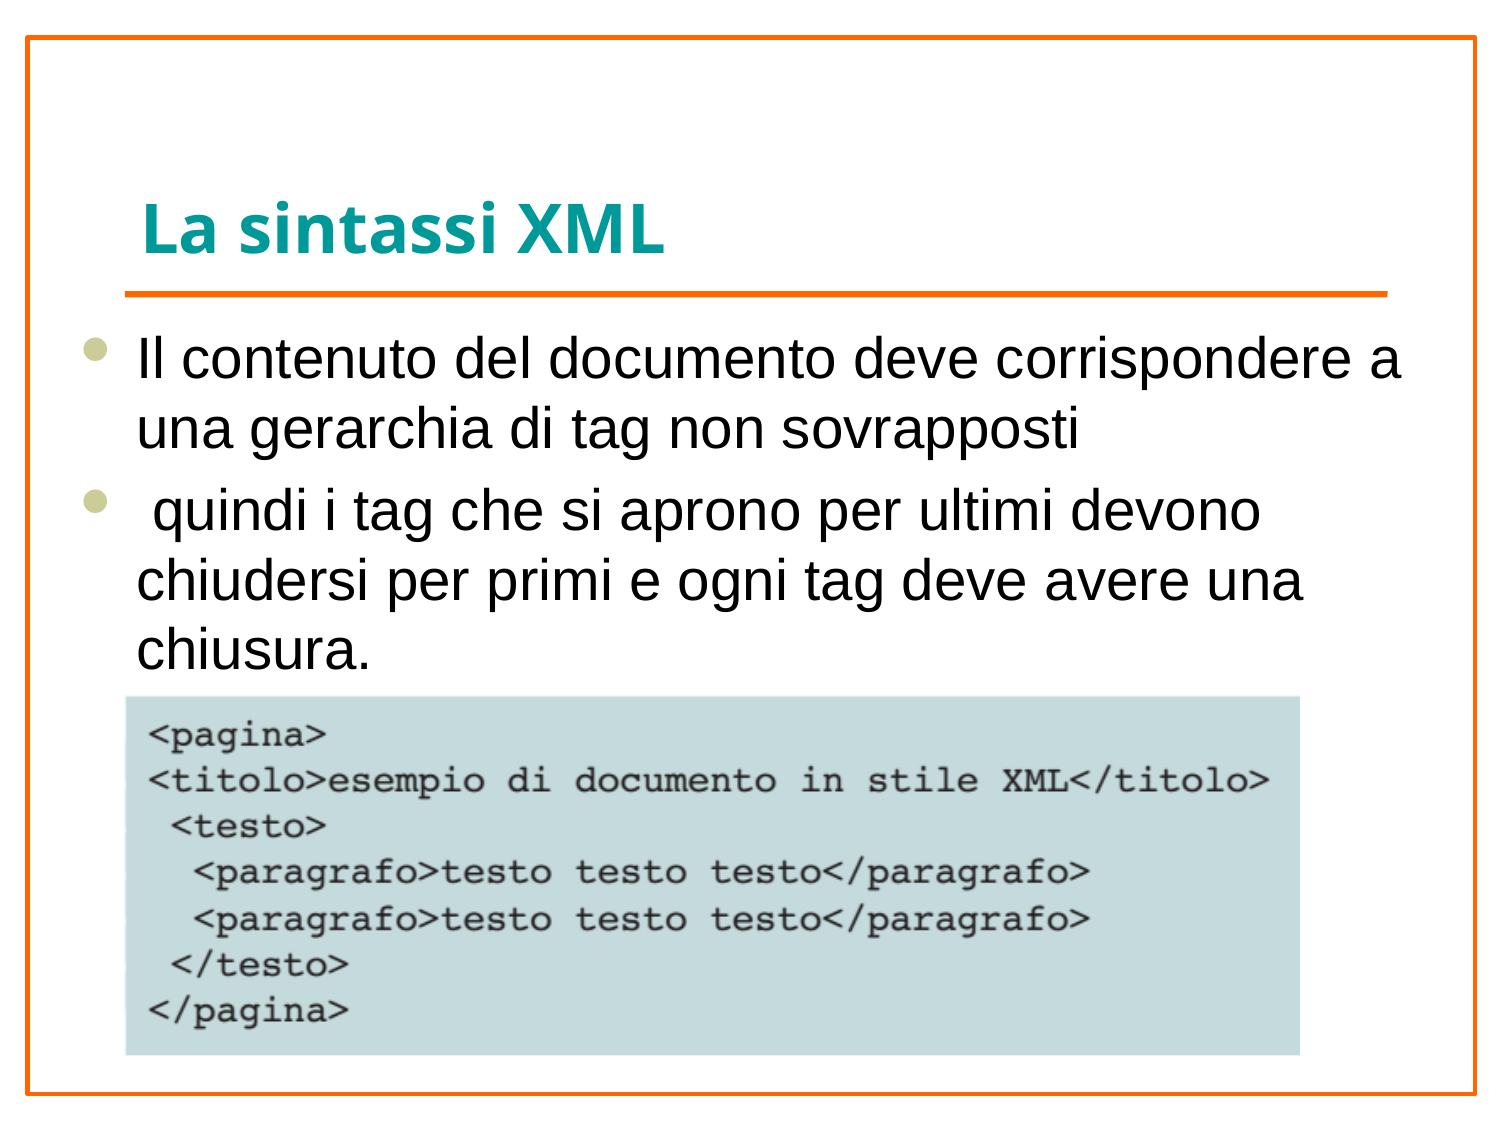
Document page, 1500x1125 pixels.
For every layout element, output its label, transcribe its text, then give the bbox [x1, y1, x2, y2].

title La sintassi XML [125, 87, 1388, 275]
list Il contenuto del documento deve corrispondere a una gerarchia di tag non sovrapposti quindi i tag che si aprono per ultimi devono chiudersi per primi e ogni tag deve avere una chiusura. [64, 312, 1436, 1071]
picture [117, 692, 1300, 1059]
